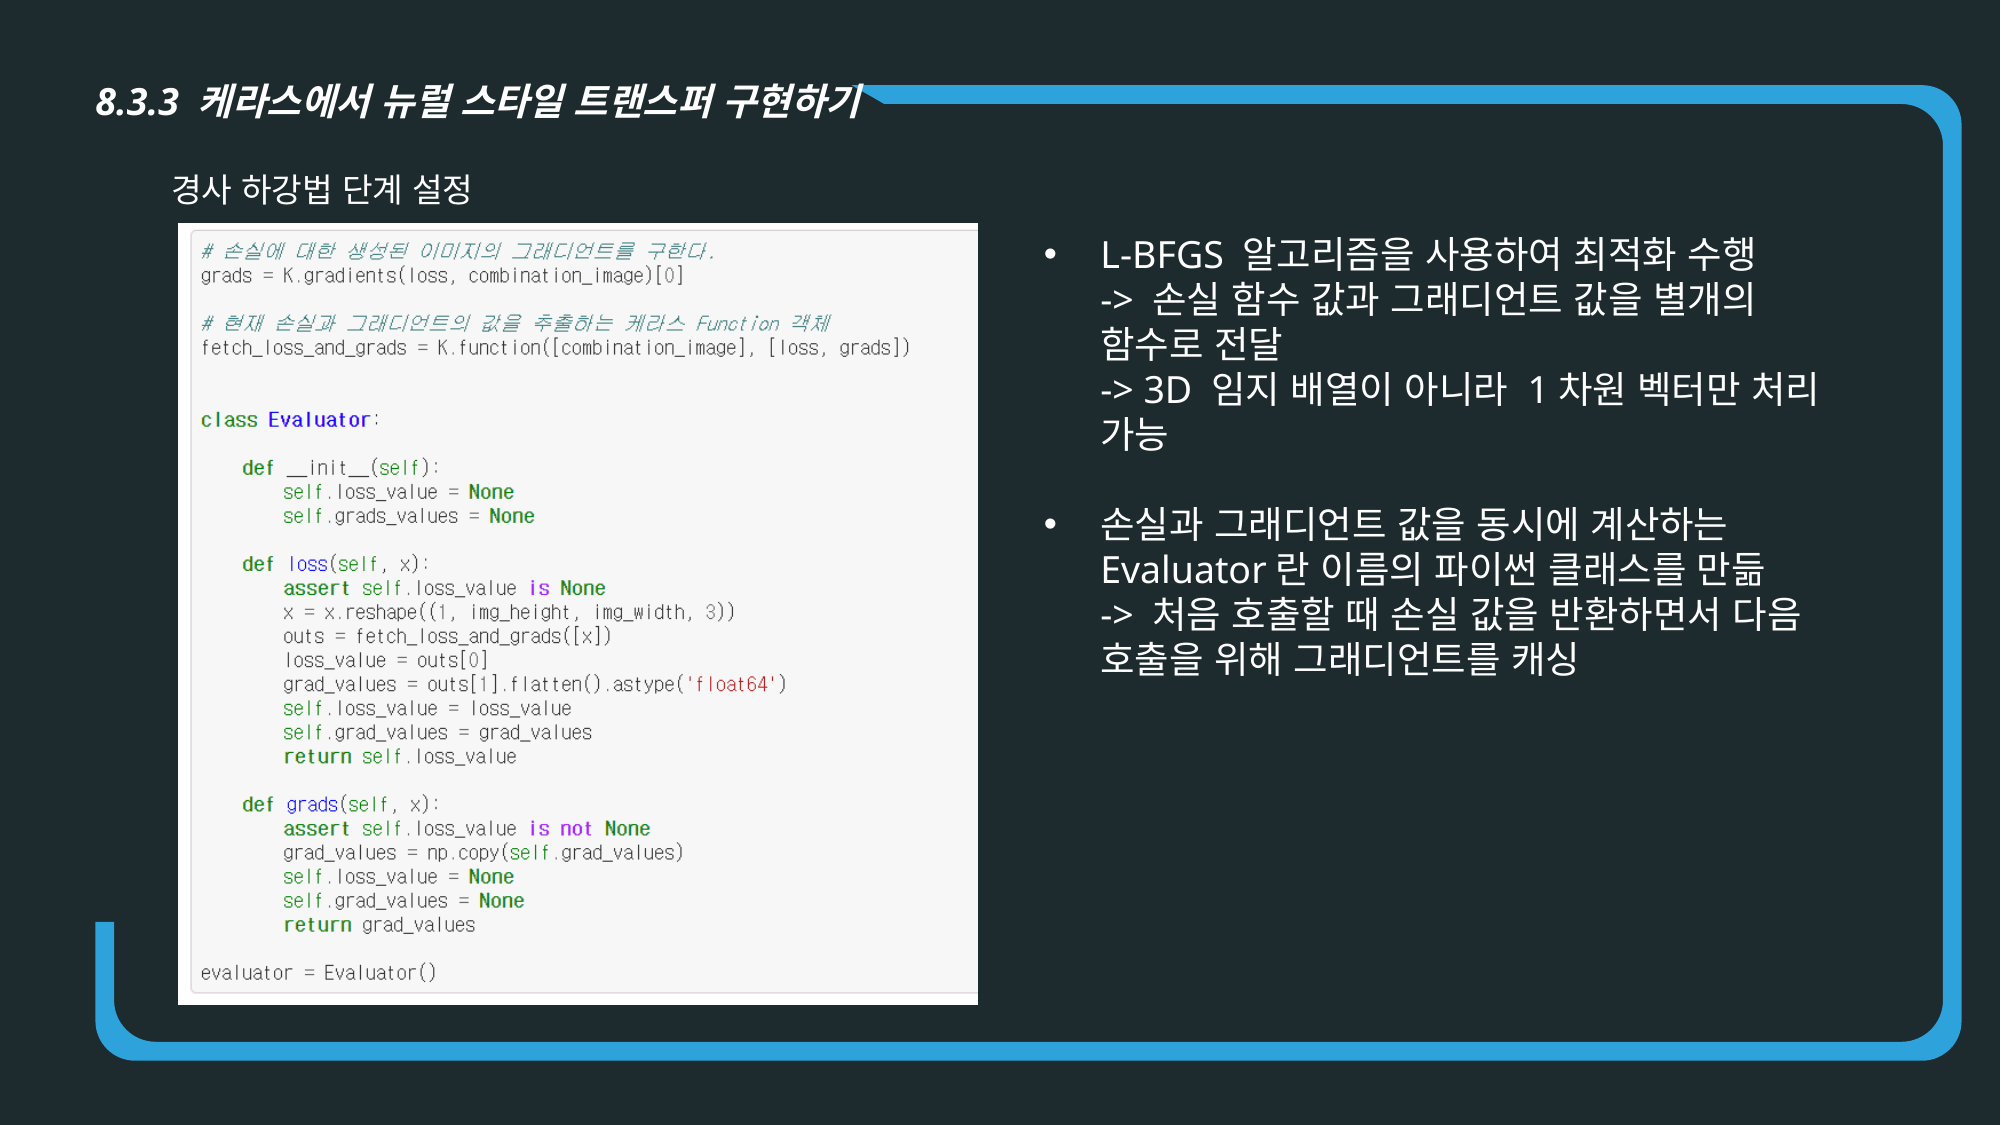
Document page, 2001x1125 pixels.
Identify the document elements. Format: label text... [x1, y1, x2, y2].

text_box 경사 하강법 단계 설정 [156, 161, 1224, 217]
picture [178, 223, 978, 1005]
text_box L-BFGS 알고리즘을 사용하여 최적화 수행 -> 손실 함수 값과 그래디언트 값을 별개의 함수로 전달 -> 3D 임지 배열이 아니라 1차원 벡터만 처리 가능 손실과 그래디언트 값을 동시에 계산하는 Evaluator란 이름의 파이썬 클래스를 만듦 -> 처음 호출할 때 손실 값을 반환하면서 다음 호출을 위해 그래디언트를 캐싱 [1029, 223, 1869, 688]
text_box [94, 84, 1963, 1062]
text_box 8.3.3 케라스에서 뉴럴 스타일 트랜스퍼 구현하기 [38, 47, 918, 131]
